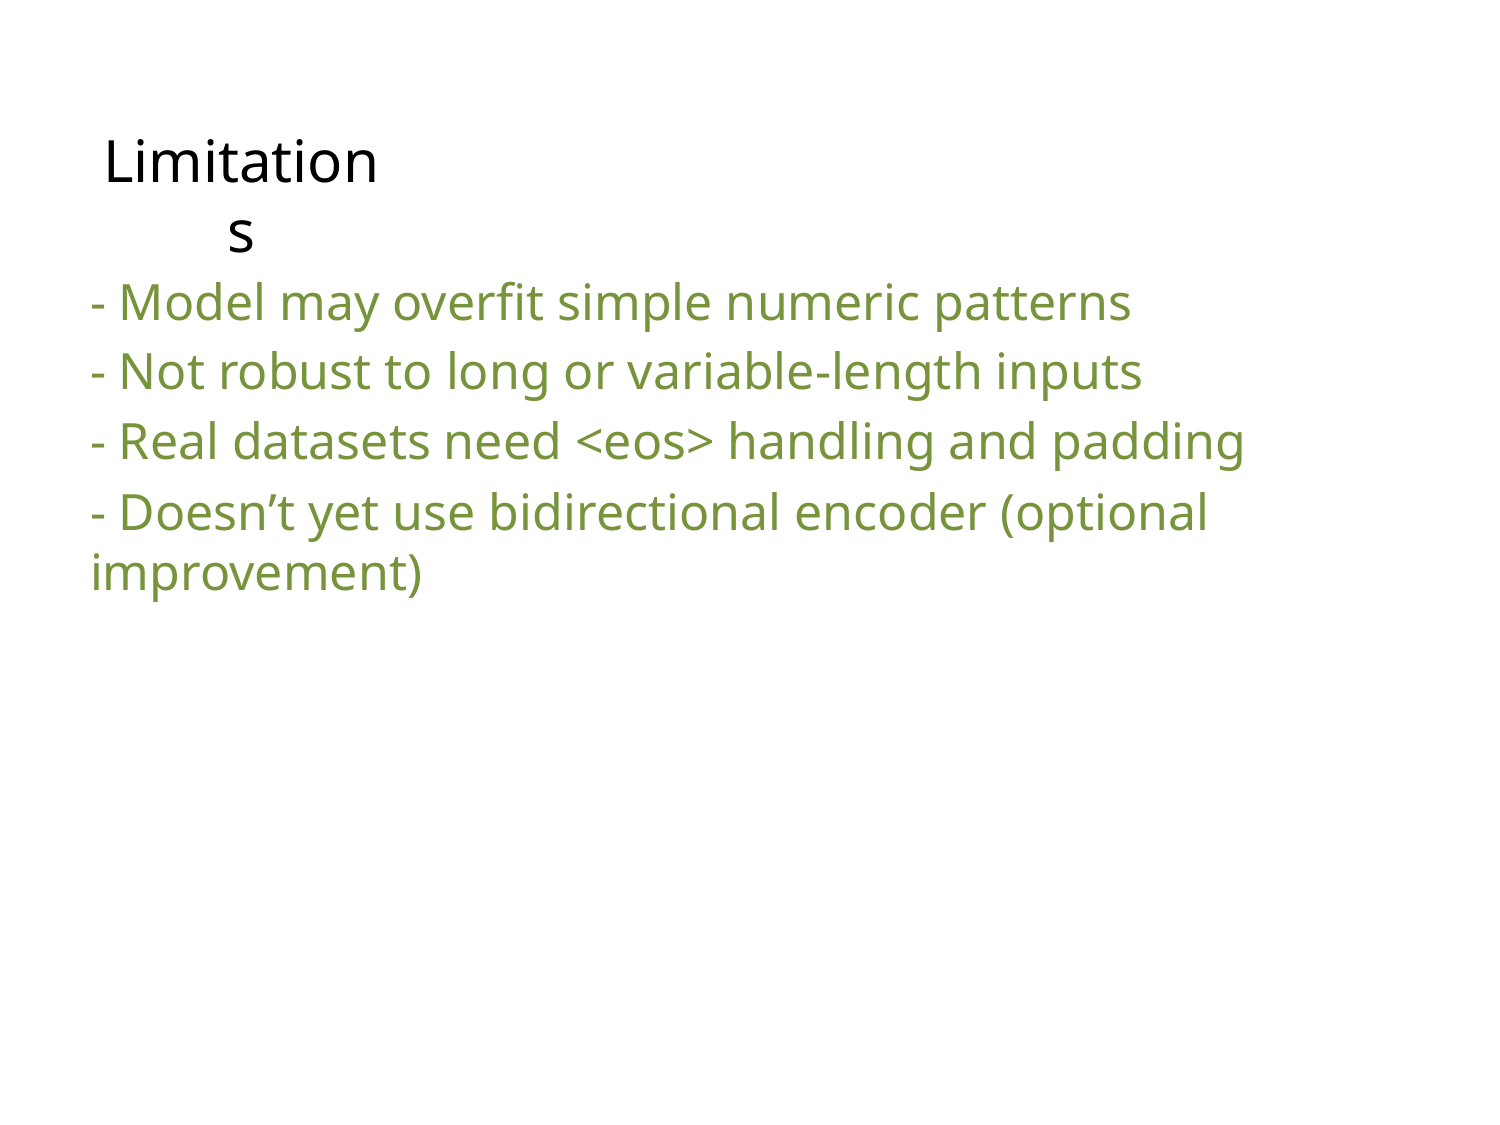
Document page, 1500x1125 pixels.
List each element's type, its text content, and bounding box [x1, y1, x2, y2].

list - Model may overfit simple numeric patterns - Not robust to long or variable-length inputs - Real datasets need <eos> handling and padding - Doesn’t yet use bidirectional encoder (optional improvement) [75, 262, 1425, 1005]
title Limitations [75, 45, 408, 233]
